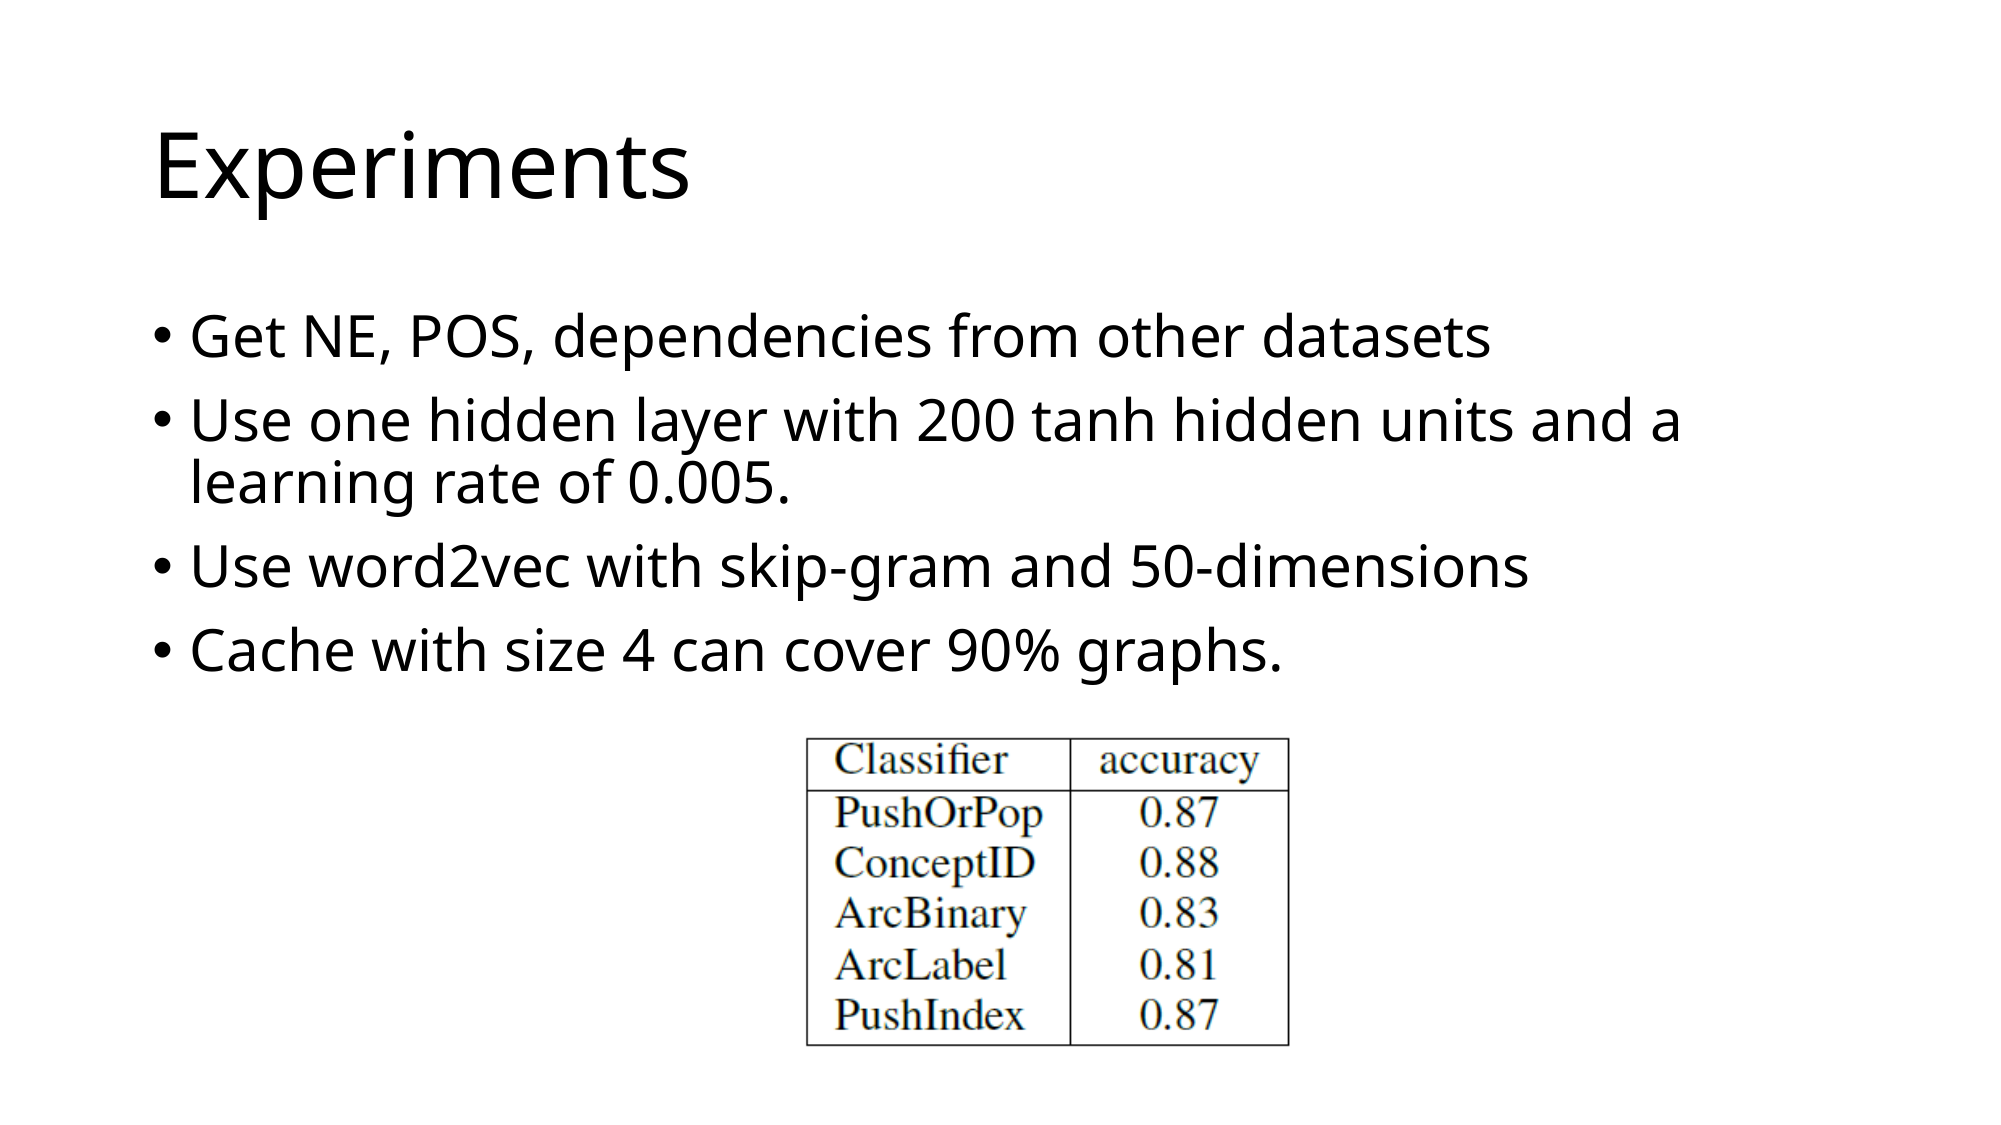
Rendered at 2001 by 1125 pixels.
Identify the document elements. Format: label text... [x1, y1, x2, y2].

list Get NE, POS, dependencies from other datasets Use one hidden layer with 200 tanh hidden units and a learning rate of 0.005. Use word2vec with skip-gram and 50-dimensions Cache with size 4 can cover 90% graphs. [137, 299, 1863, 1014]
picture [792, 727, 1301, 1056]
title Experiments [137, 59, 1863, 278]
